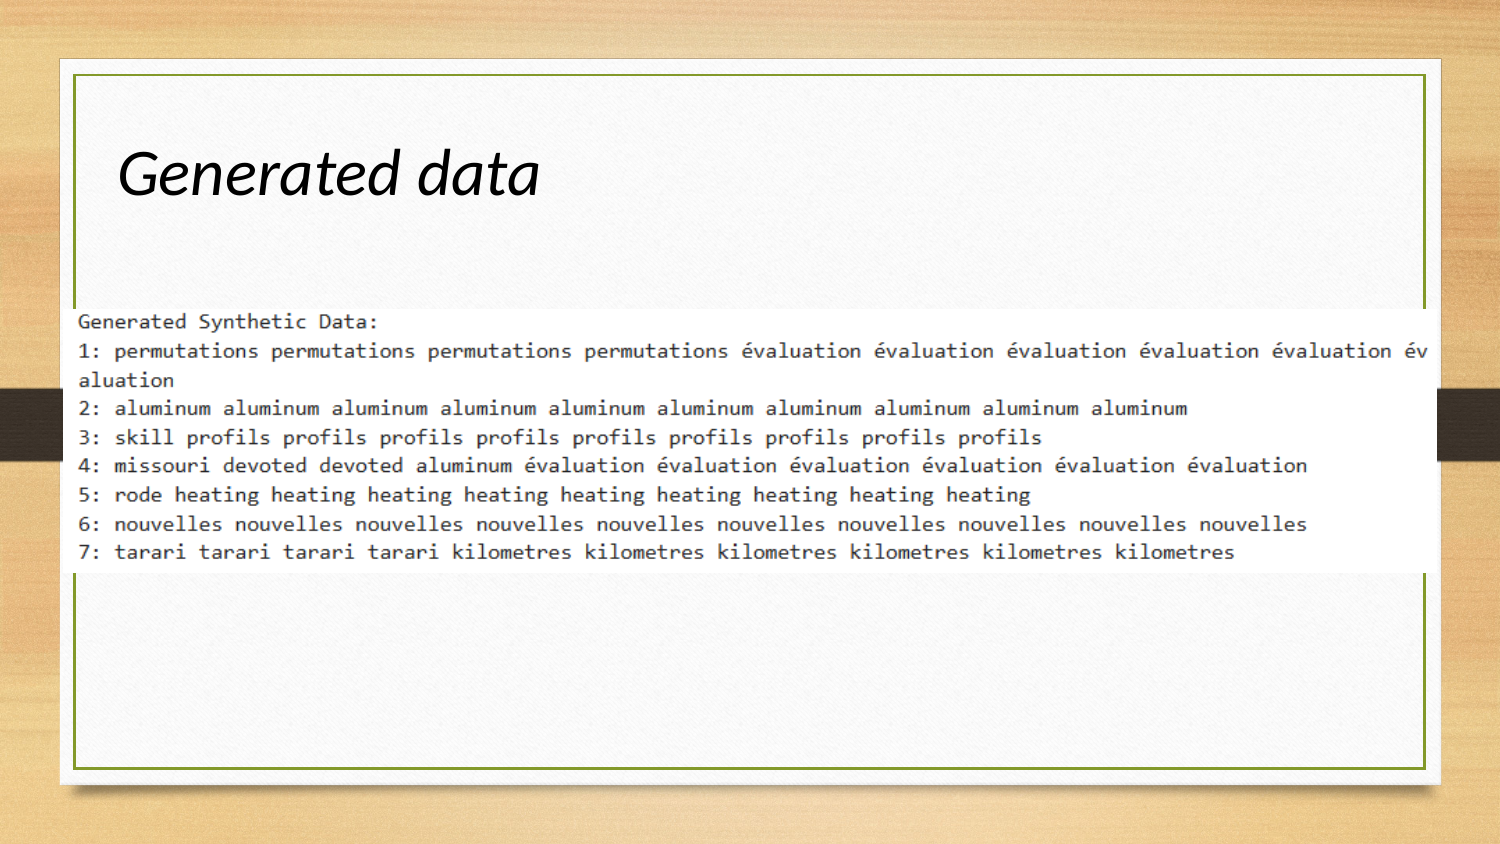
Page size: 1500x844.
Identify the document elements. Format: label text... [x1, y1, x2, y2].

text_box Generated data [102, 121, 557, 217]
picture [0, 0, 1500, 844]
